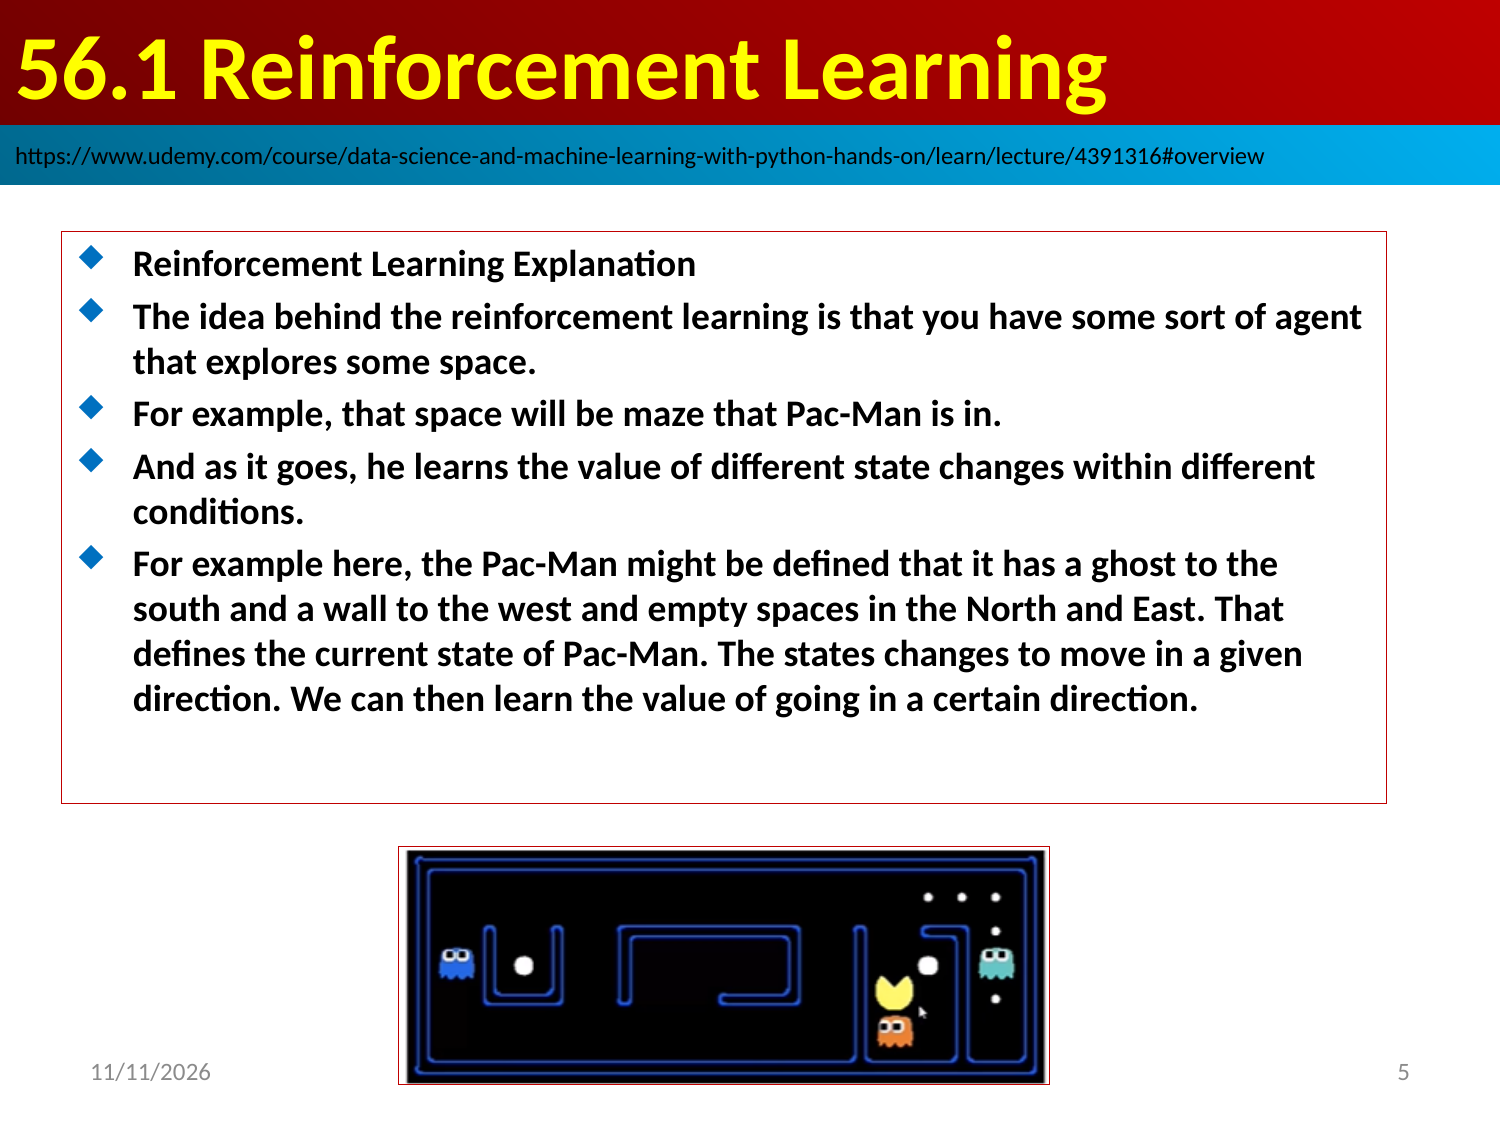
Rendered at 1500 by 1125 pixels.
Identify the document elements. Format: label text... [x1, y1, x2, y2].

subtitle Reinforcement Learning Explanation The idea behind the reinforcement learning is that you have some sort of agent that explores some space. For example, that space will be maze that Pac-Man is in. And as it goes, he learns the value of different state changes within different conditions. For example here, the Pac-Man might be defined that it has a ghost to the south and a wall to the west and empty spaces in the North and East. That defines the current state of Pac-Man. The states changes to move in a given direction. We can then learn the value of going in a certain direction. [61, 231, 1387, 804]
text_box https://www.udemy.com/course/data-science-and-machine-learning-with-python-hands-on/learn/lecture/4391316#overview [0, 125, 1500, 185]
slide_number 5 [1074, 1040, 1425, 1101]
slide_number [75, 1040, 425, 1101]
picture [397, 846, 1050, 1085]
title 56.1 Reinforcement Learning [0, 0, 1500, 125]
